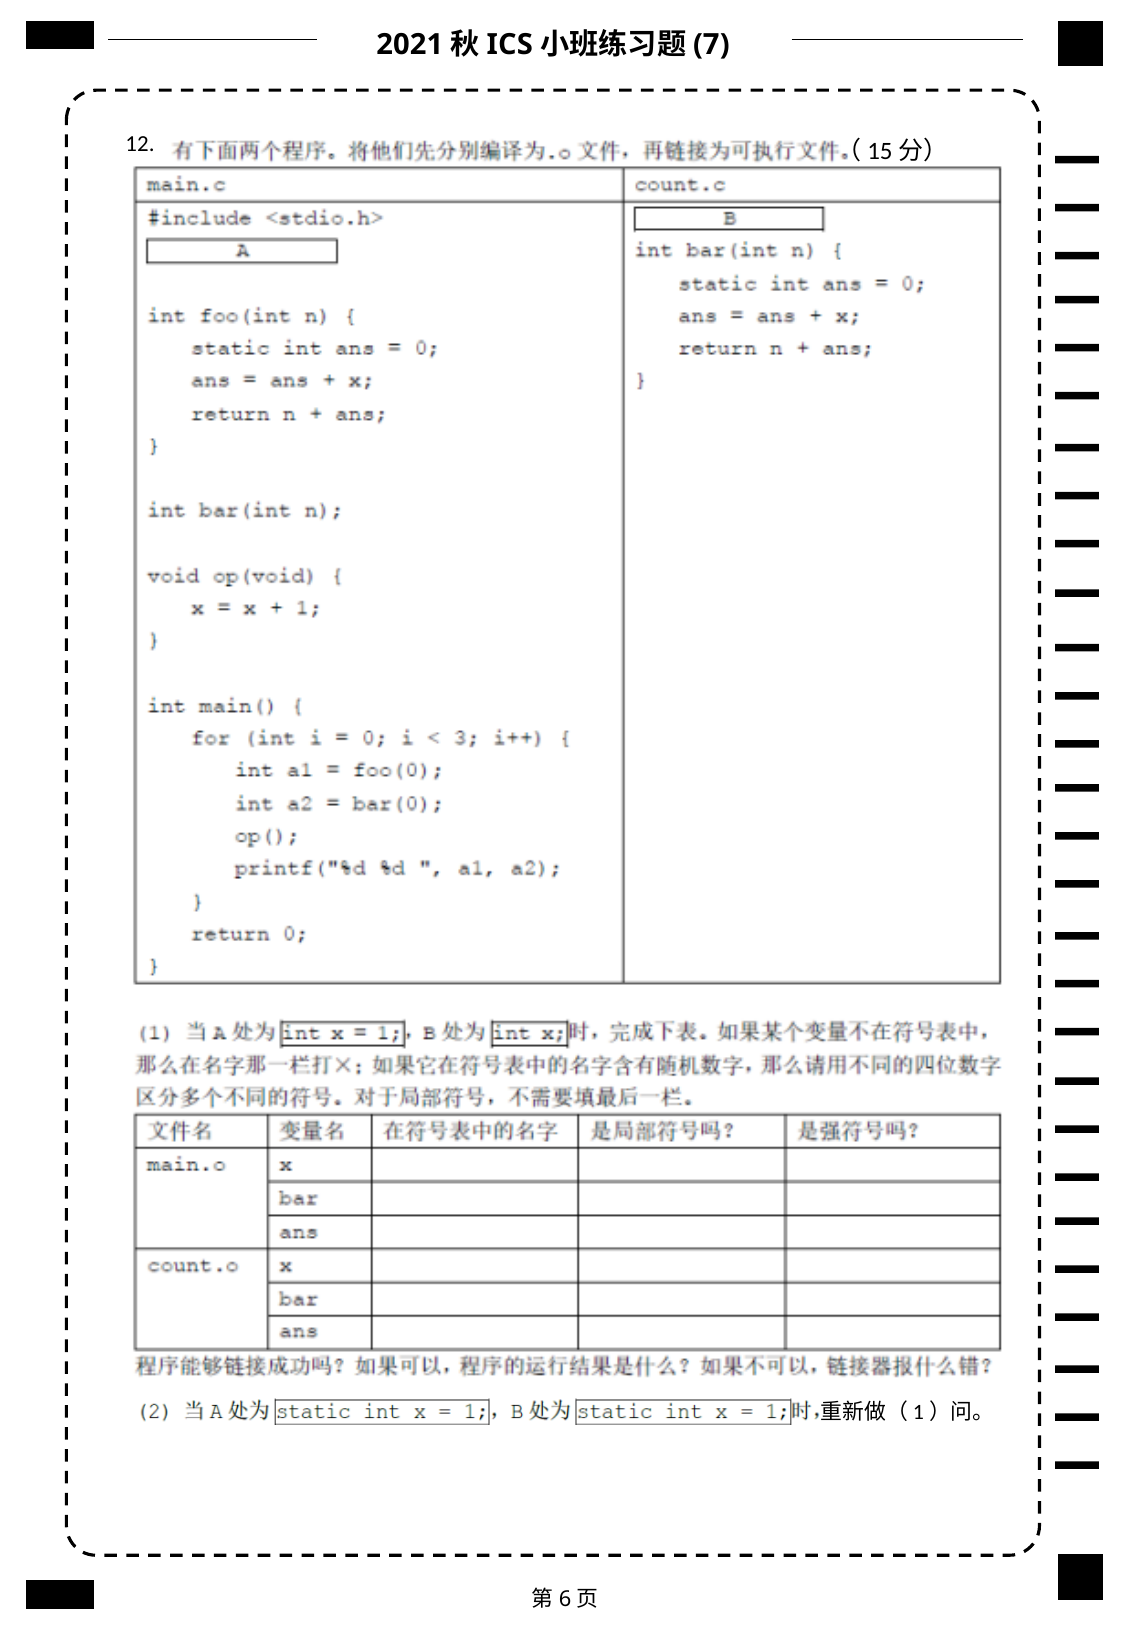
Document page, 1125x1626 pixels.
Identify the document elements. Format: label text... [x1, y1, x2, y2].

text_box [26, 21, 94, 49]
picture [128, 1394, 827, 1425]
text_box [1058, 1554, 1103, 1600]
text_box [1055, 155, 1099, 1469]
text_box [1058, 21, 1103, 66]
text_box 2021秋ICS小班练习题(7) [361, 18, 745, 68]
text_box [65, 89, 1041, 1557]
text_box [26, 1580, 94, 1609]
text_box 重新做（1）问。 [805, 1392, 1010, 1432]
picture [121, 134, 1027, 1392]
text_box 12. [110, 121, 170, 164]
text_box （15分） [821, 127, 964, 134]
text_box 第6页 [516, 1577, 737, 1619]
